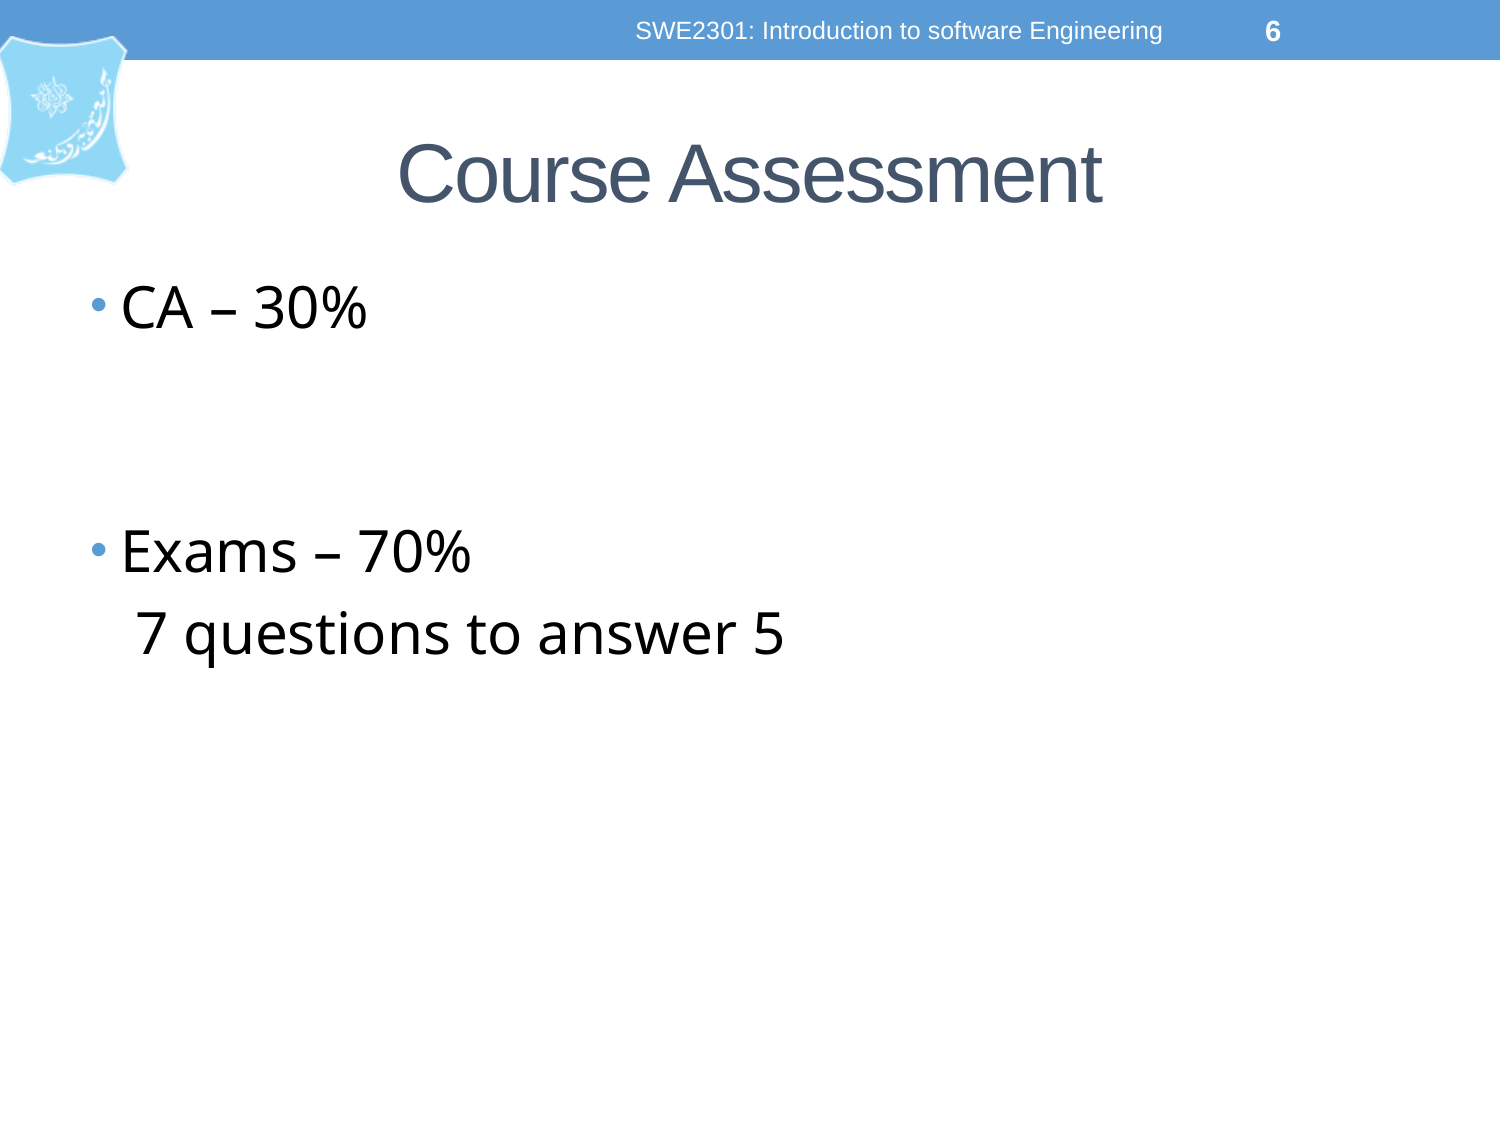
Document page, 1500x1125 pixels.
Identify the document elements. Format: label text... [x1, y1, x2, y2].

picture [0, 36, 129, 186]
list CA – 30% Exams – 70% 7 questions to answer 5 [75, 262, 1425, 1063]
footer SWE2301: Introduction to software Engineering [562, 3, 1238, 57]
title Course Assessment [75, 87, 1425, 250]
slide_number 6 [1250, 3, 1425, 57]
